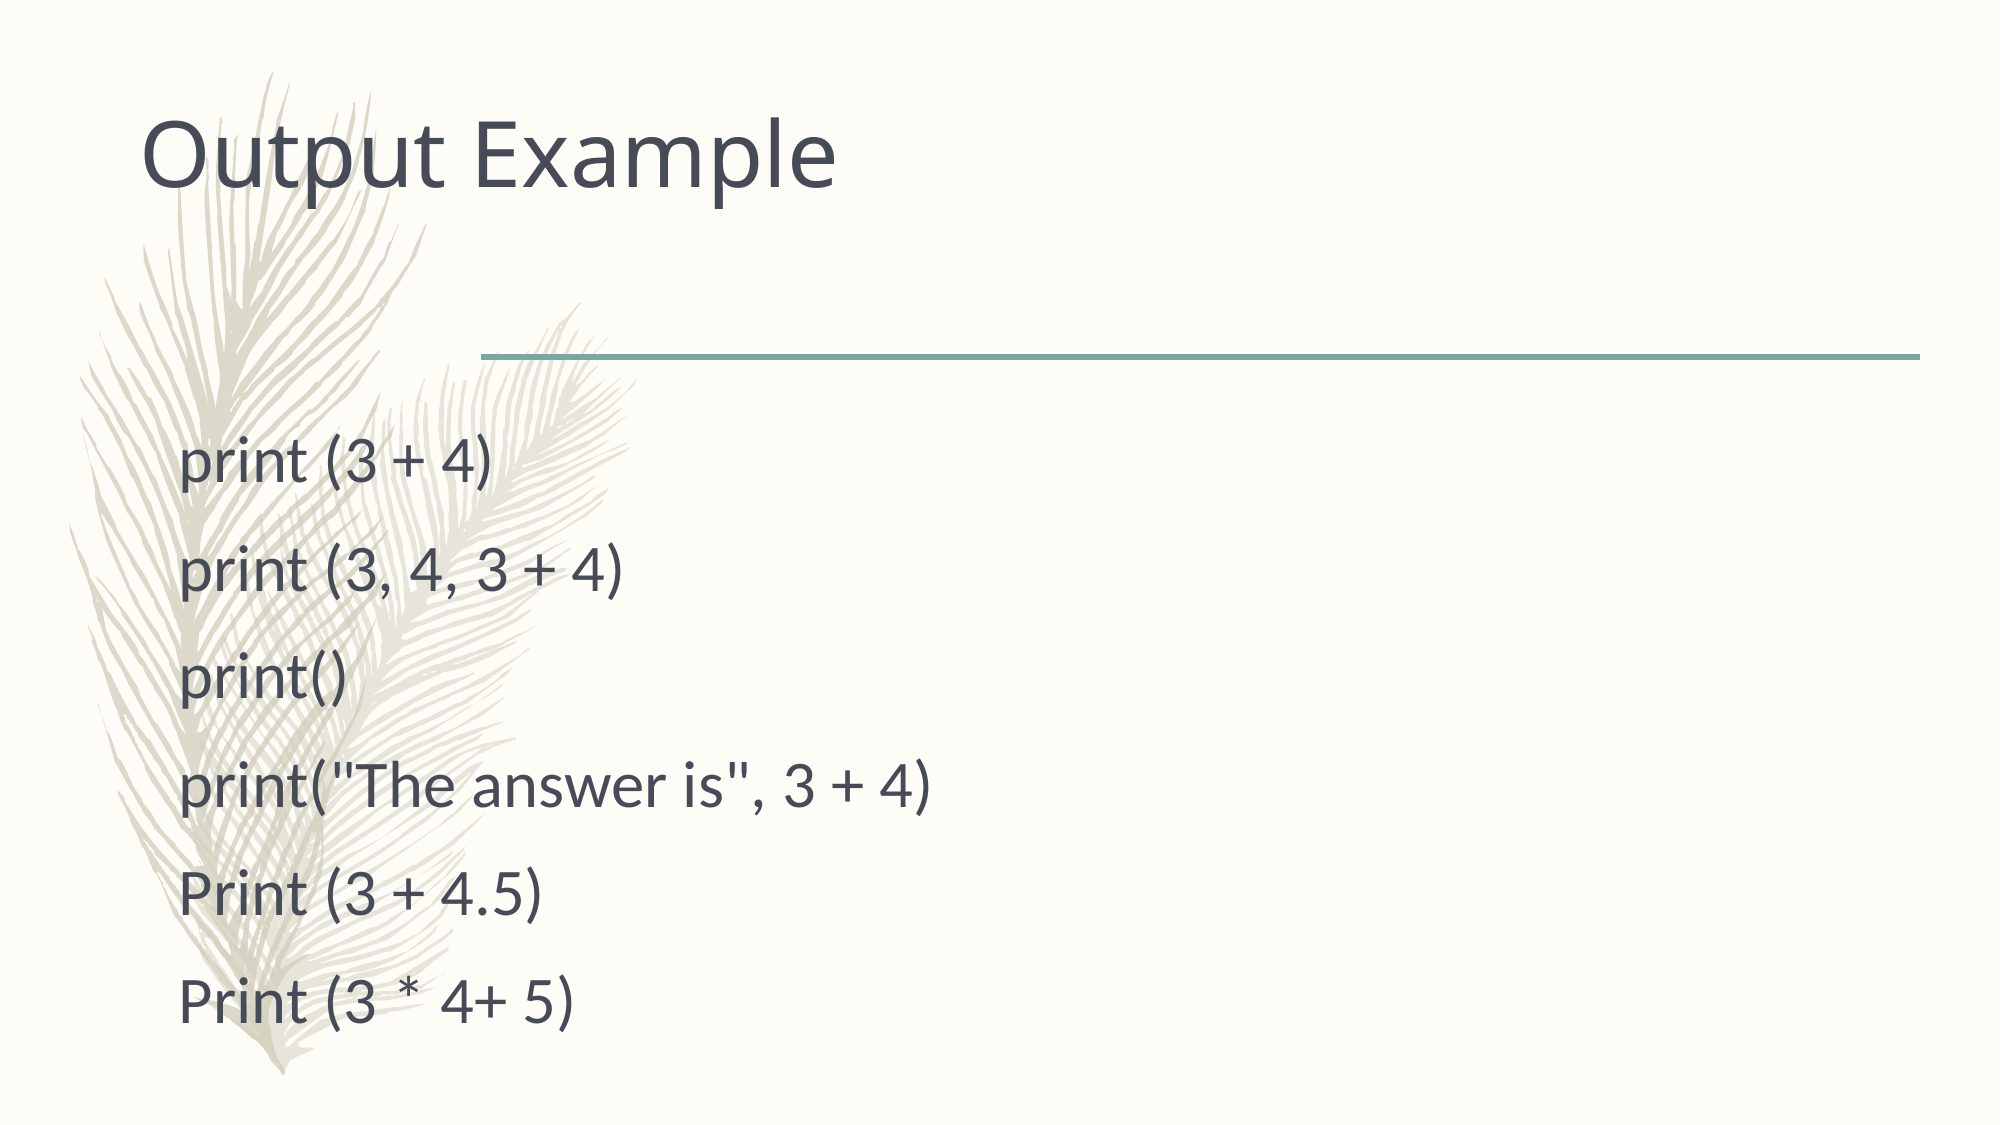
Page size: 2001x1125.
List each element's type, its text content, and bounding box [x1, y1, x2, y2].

title Output Example [124, 93, 1920, 350]
list print (3 + 4) print (3, 4, 3 + 4) print() print("The answer is", 3 + 4) Print (3 + 4.5) Print (3 * 4+ 5) [163, 399, 1920, 999]
